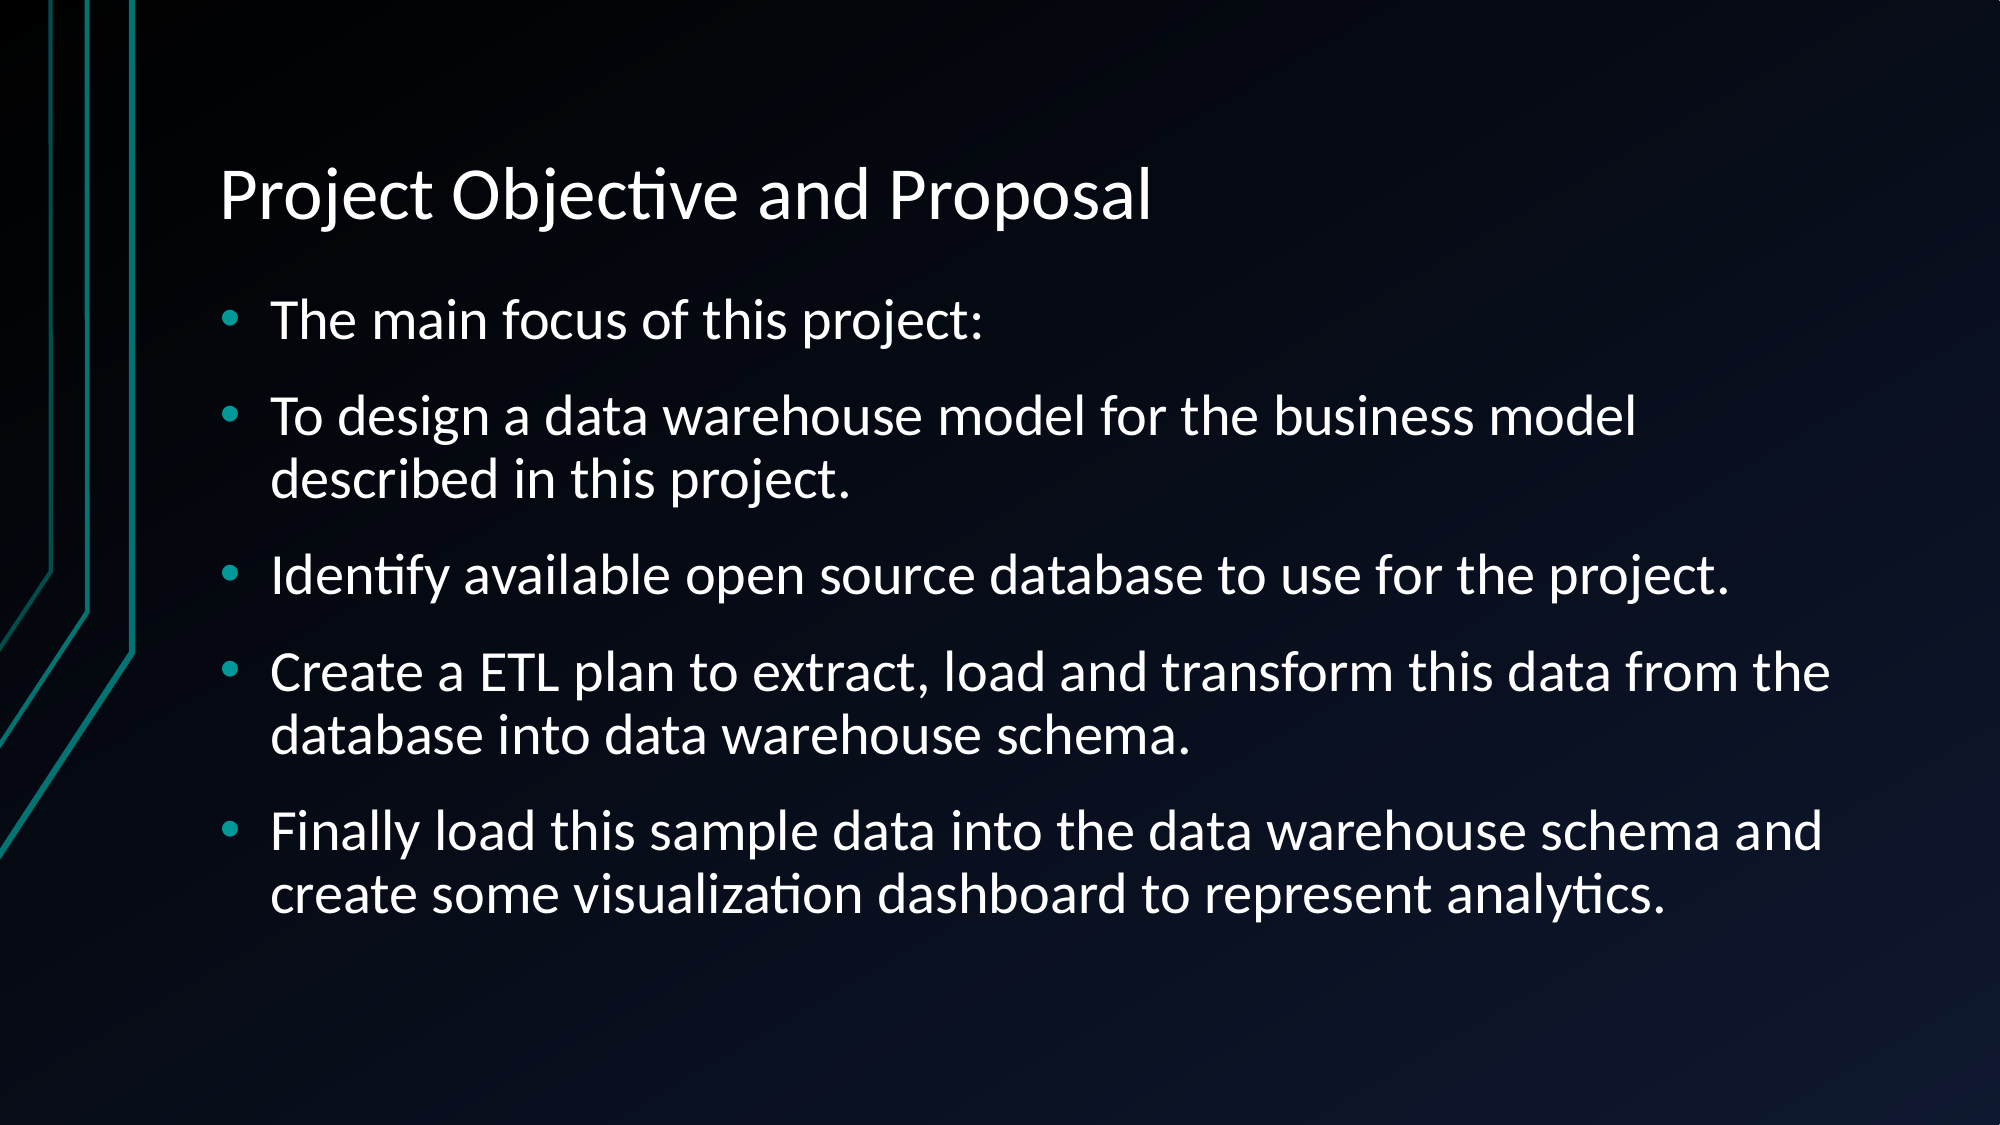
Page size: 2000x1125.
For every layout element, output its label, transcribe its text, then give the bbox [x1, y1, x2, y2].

title Project Objective and Proposal [199, 45, 1900, 246]
list The main focus of this project: To design a data warehouse model for the business model described in this project. Identify available open source database to use for the project. Create a ETL plan to extract, load and transform this data from the database into data warehouse schema. Finally load this sample data into the data warehouse schema and create some visualization dashboard to represent analytics. [199, 279, 1900, 1012]
